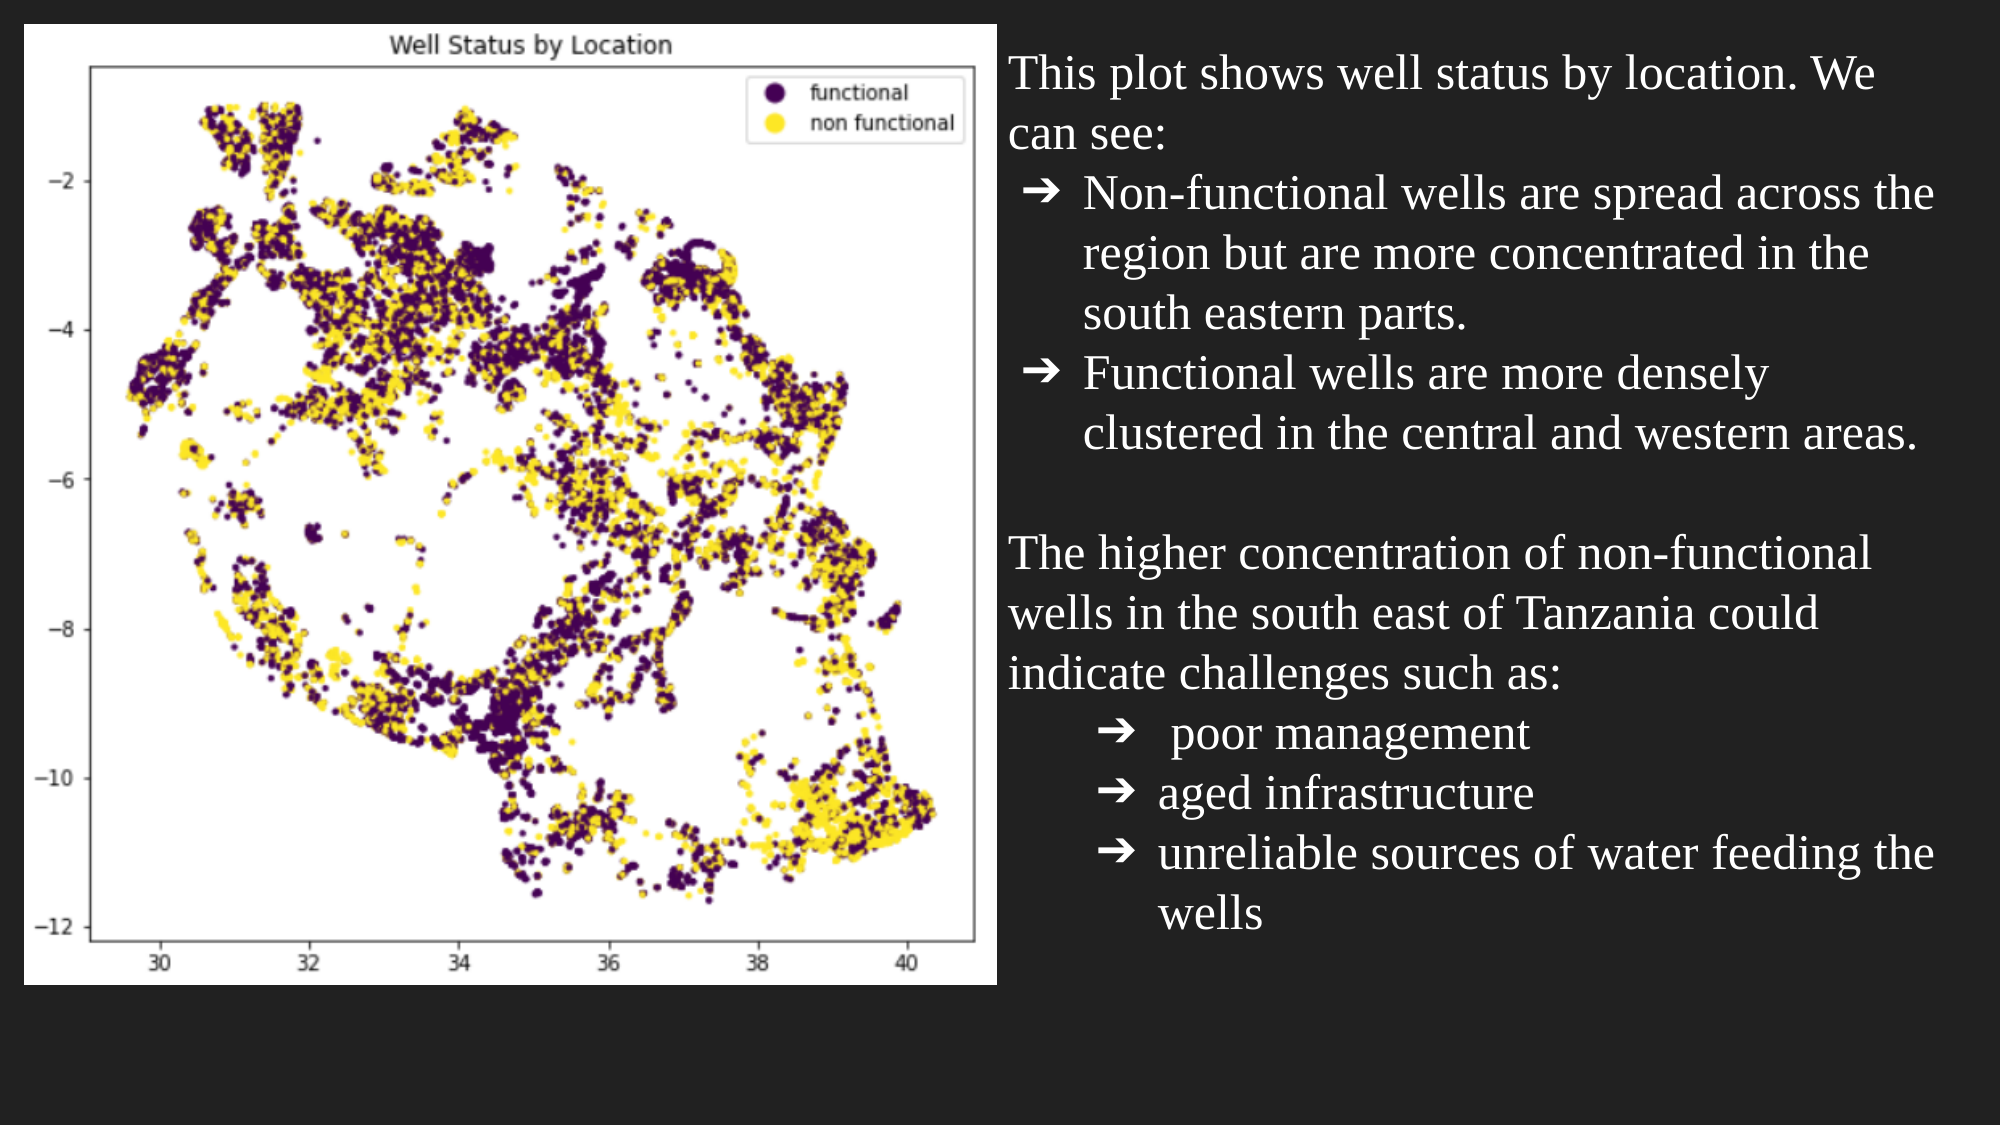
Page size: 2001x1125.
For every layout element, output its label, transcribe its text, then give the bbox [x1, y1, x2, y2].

picture [24, 24, 997, 986]
text_box This plot shows well status by location. We can see: Non-functional wells are spread across the region but are more concentrated in the south eastern parts. Functional wells are more densely clustered in the central and western areas. The higher concentration of non-functional wells in the south east of Tanzania could indicate challenges such as: poor management aged infrastructure unreliable sources of water feeding the wells [993, 24, 1965, 1072]
